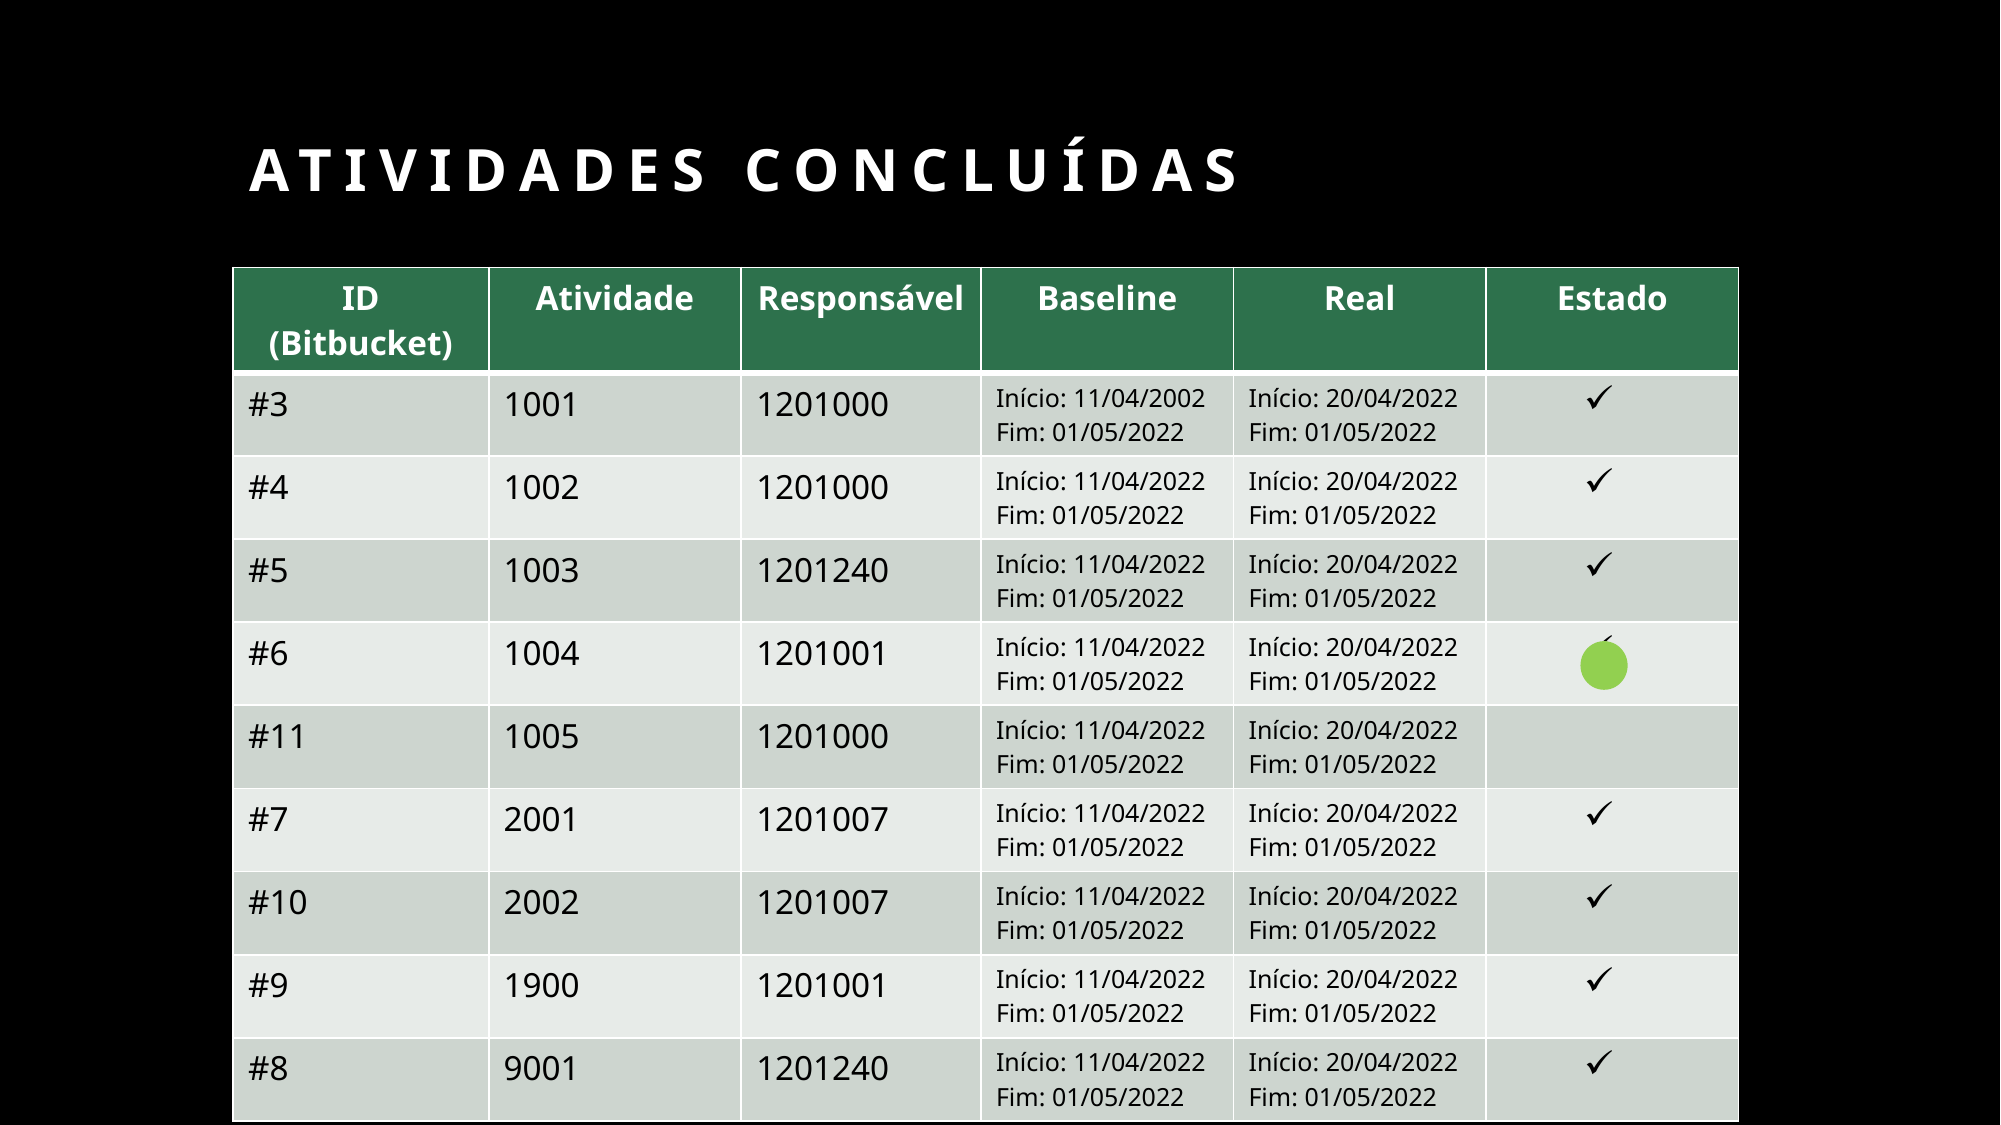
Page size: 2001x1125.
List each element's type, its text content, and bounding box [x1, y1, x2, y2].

table_header ID (Bitbucket) [234, 268, 488, 370]
table_cell #11 [234, 706, 488, 788]
table_cell #3 [234, 376, 488, 455]
table_cell Início: 11/04/2022 Fim: 01/05/2022 [982, 457, 1233, 538]
table_cell [1487, 872, 1738, 954]
table_cell 1002 [490, 457, 740, 538]
table_cell Início: 11/04/2022 Fim: 01/05/2022 [982, 789, 1233, 871]
table_cell 1201001 [742, 956, 980, 1037]
table_cell 1201240 [742, 1039, 980, 1120]
table_cell Início: 20/04/2022 Fim: 01/05/2022 [1234, 623, 1485, 704]
table_cell 2002 [490, 872, 740, 954]
table_cell Início: 11/04/2002 Fim: 01/05/2022 [982, 376, 1233, 455]
table_cell [1487, 956, 1738, 1037]
table_cell Início: 20/04/2022 Fim: 01/05/2022 [1234, 956, 1485, 1037]
table_cell 1001 [490, 376, 740, 455]
table_cell [1487, 457, 1738, 538]
table_cell #7 [234, 789, 488, 871]
table_cell #6 [234, 623, 488, 704]
table_cell #5 [234, 540, 488, 621]
table_cell Início: 20/04/2022 Fim: 01/05/2022 [1234, 376, 1485, 455]
table_cell 1201007 [742, 789, 980, 871]
table_cell #8 [234, 1039, 488, 1120]
table_cell 1201000 [742, 376, 980, 455]
table_cell [1487, 706, 1738, 788]
table_cell Início: 11/04/2022 Fim: 01/05/2022 [982, 540, 1233, 621]
table_cell Início: 11/04/2022 Fim: 01/05/2022 [982, 1039, 1233, 1120]
table_cell [1487, 789, 1738, 871]
table_cell #10 [234, 872, 488, 954]
title Atividades concluídas [234, 69, 1750, 211]
table_cell 1201007 [742, 872, 980, 954]
table_header Real [1234, 268, 1485, 370]
table_cell 1201000 [742, 457, 980, 538]
table_cell [1487, 540, 1738, 621]
table_cell 1201000 [742, 706, 980, 788]
table_cell Início: 20/04/2022 Fim: 01/05/2022 [1234, 540, 1485, 621]
table_header Estado [1487, 268, 1738, 370]
table_cell Início: 20/04/2022 Fim: 01/05/2022 [1234, 789, 1485, 871]
table_cell #4 [234, 457, 488, 538]
table_cell Início: 20/04/2022 Fim: 01/05/2022 [1234, 706, 1485, 788]
table_cell 1201001 [742, 623, 980, 704]
table_cell Início: 11/04/2022 Fim: 01/05/2022 [982, 872, 1233, 954]
table_cell Início: 20/04/2022 Fim: 01/05/2022 [1234, 457, 1485, 538]
table_cell #9 [234, 956, 488, 1037]
table_cell 2001 [490, 789, 740, 871]
table_cell Início: 11/04/2022 Fim: 01/05/2022 [982, 706, 1233, 788]
table_cell 1005 [490, 706, 740, 788]
table_cell Início: 11/04/2022 Fim: 01/05/2022 [982, 956, 1233, 1037]
table_cell Início: 20/04/2022 Fim: 01/05/2022 [1234, 872, 1485, 954]
table_header Baseline [982, 268, 1233, 370]
table_header Atividade [490, 268, 740, 370]
text_box [1580, 641, 1628, 690]
table_header Responsável [742, 268, 980, 370]
table_cell 1003 [490, 540, 740, 621]
table_cell 9001 [490, 1039, 740, 1120]
table_cell [1487, 623, 1738, 704]
table_cell 1201240 [742, 540, 980, 621]
table_cell [1487, 376, 1738, 455]
table_cell Início: 20/04/2022 Fim: 01/05/2022 [1234, 1039, 1485, 1120]
table_cell [1487, 1039, 1738, 1120]
table_cell Início: 11/04/2022 Fim: 01/05/2022 [982, 623, 1233, 704]
table_cell 1004 [490, 623, 740, 704]
table_cell 1900 [490, 956, 740, 1037]
